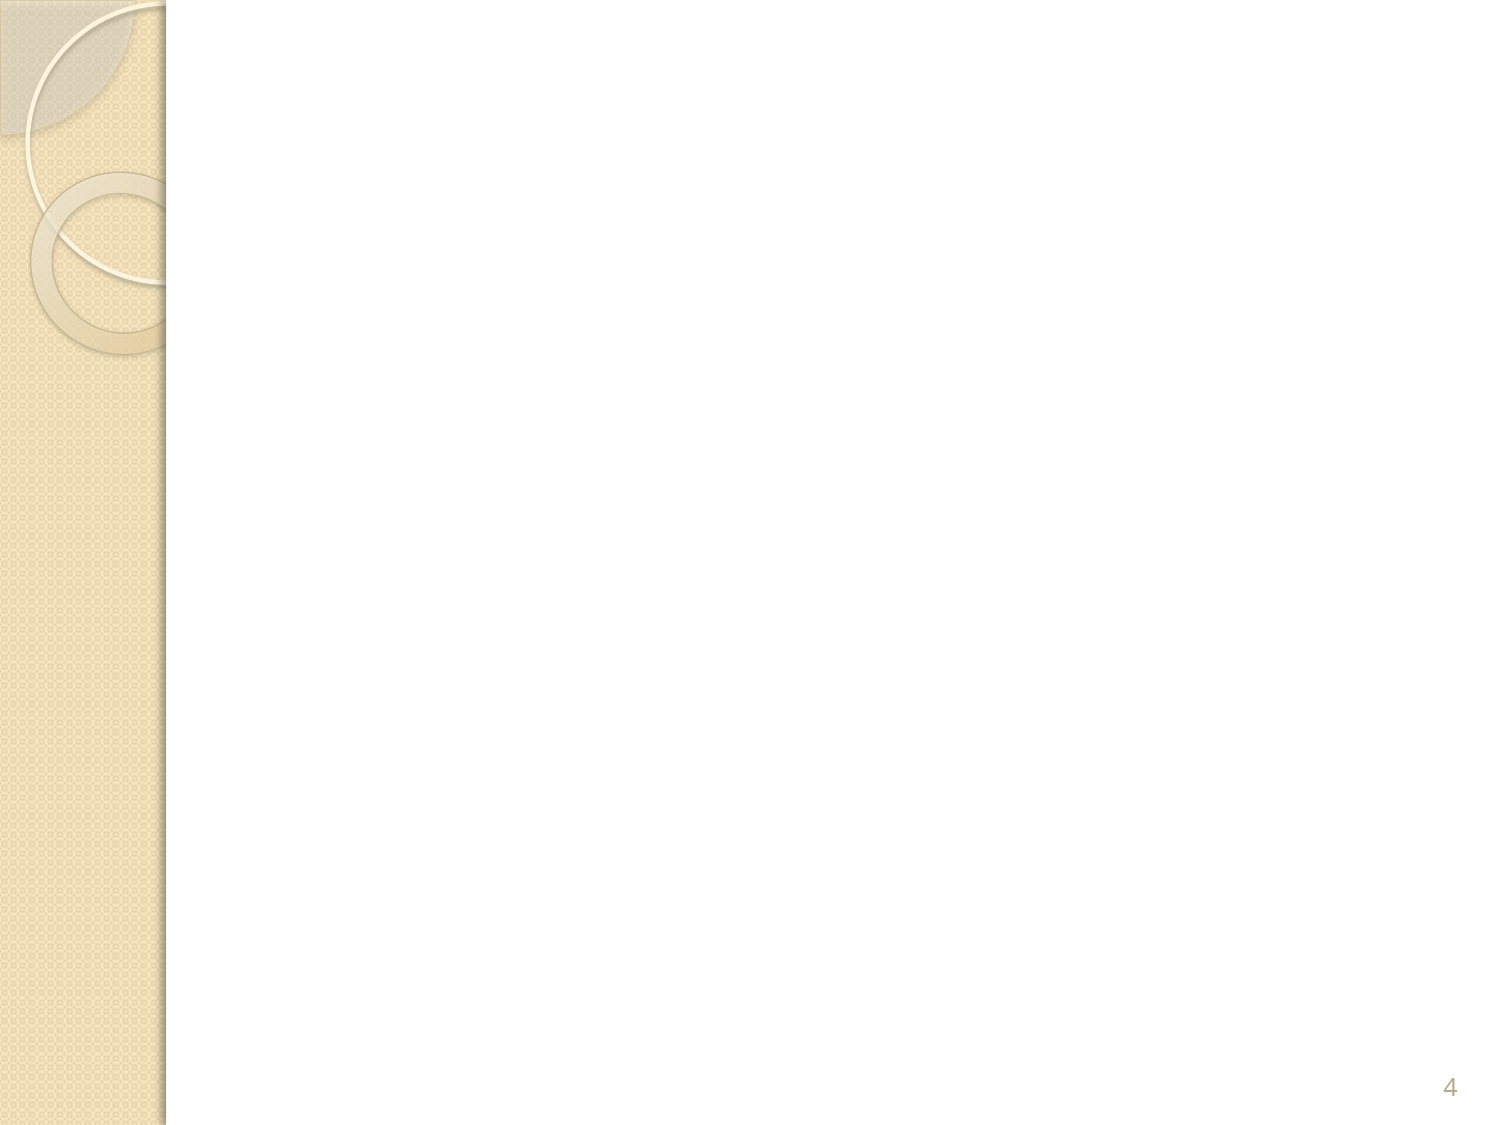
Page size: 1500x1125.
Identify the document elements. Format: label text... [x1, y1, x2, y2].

slide_number 4 [1413, 1034, 1488, 1113]
